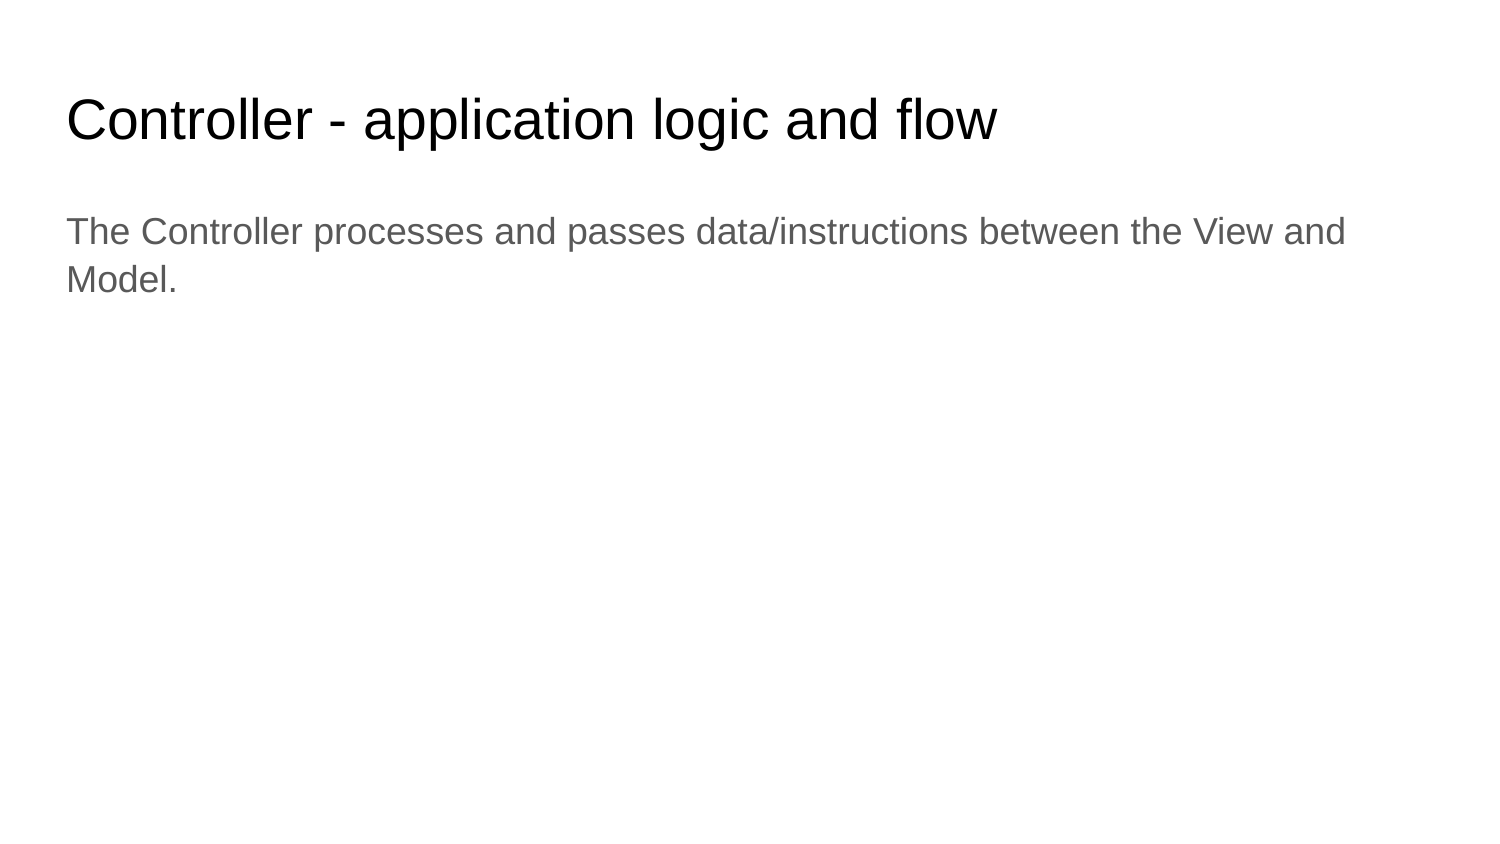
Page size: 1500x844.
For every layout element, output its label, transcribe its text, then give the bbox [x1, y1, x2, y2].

list The Controller processes and passes data/instructions between the View and Model. [51, 189, 1449, 750]
title Controller - application logic and flow [51, 72, 1449, 167]
